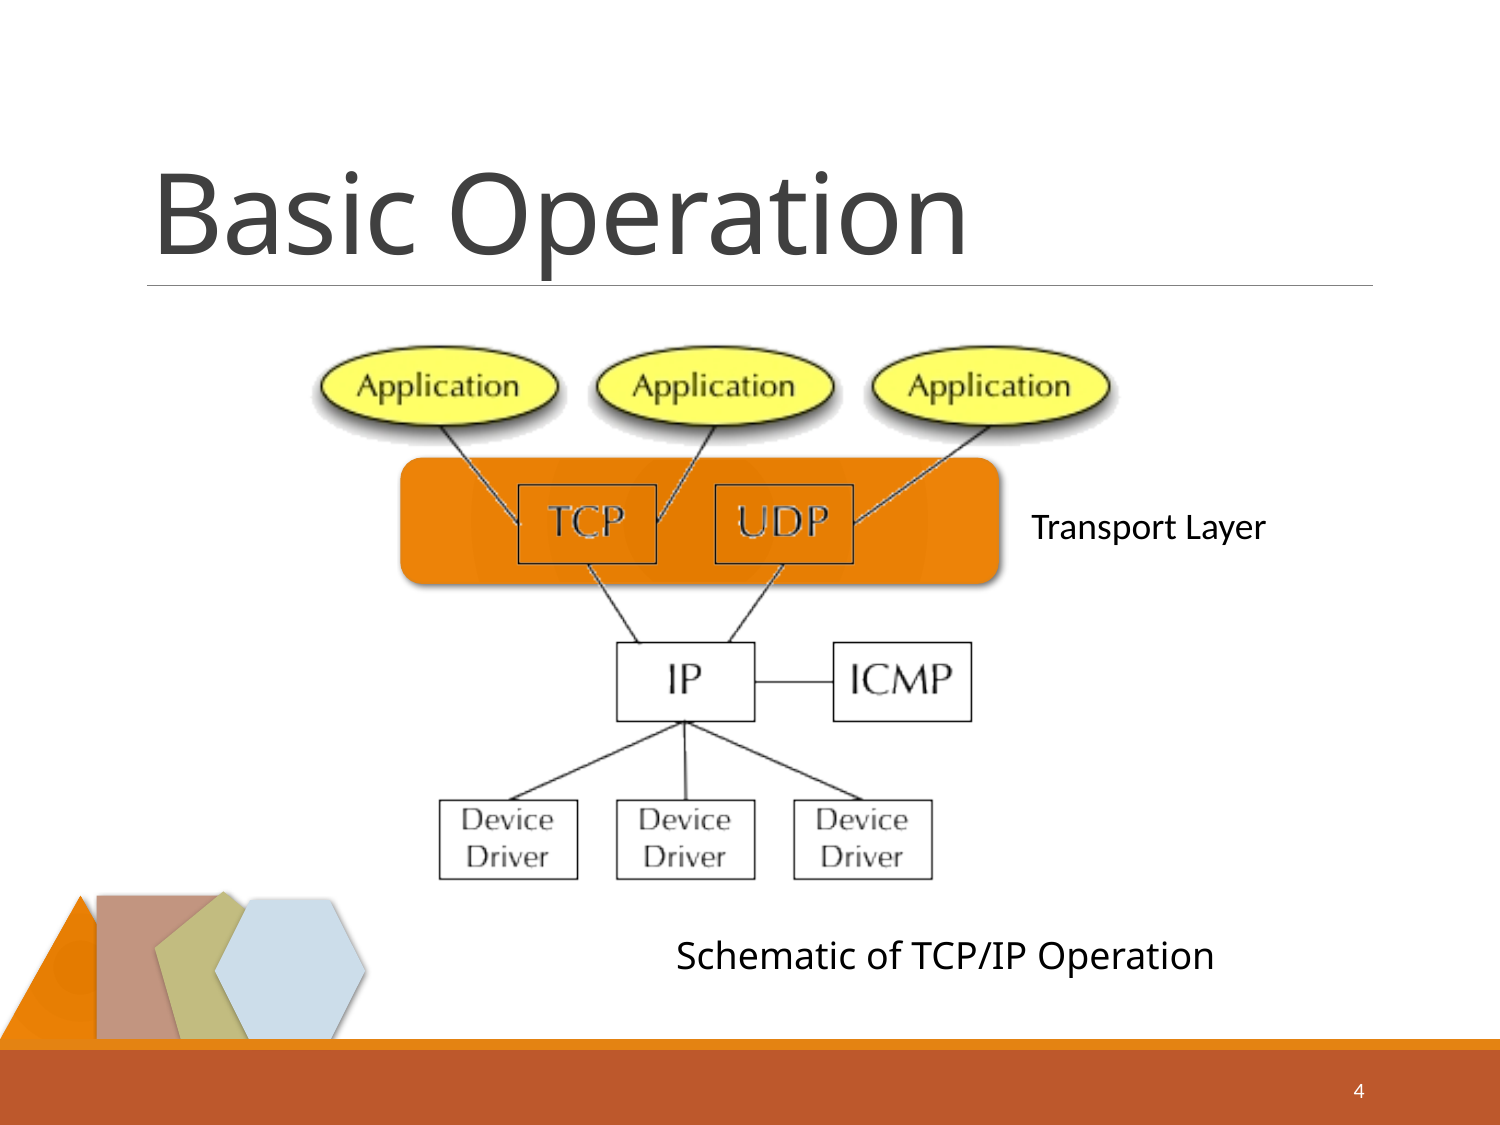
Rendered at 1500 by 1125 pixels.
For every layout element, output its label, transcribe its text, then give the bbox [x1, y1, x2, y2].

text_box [1145, 458, 1286, 584]
picture [296, 331, 1136, 884]
slide_number 4 [1218, 1059, 1380, 1120]
title Basic Operation [135, 47, 1373, 285]
text_box Schematic of TCP/IP Operation [661, 924, 1231, 985]
